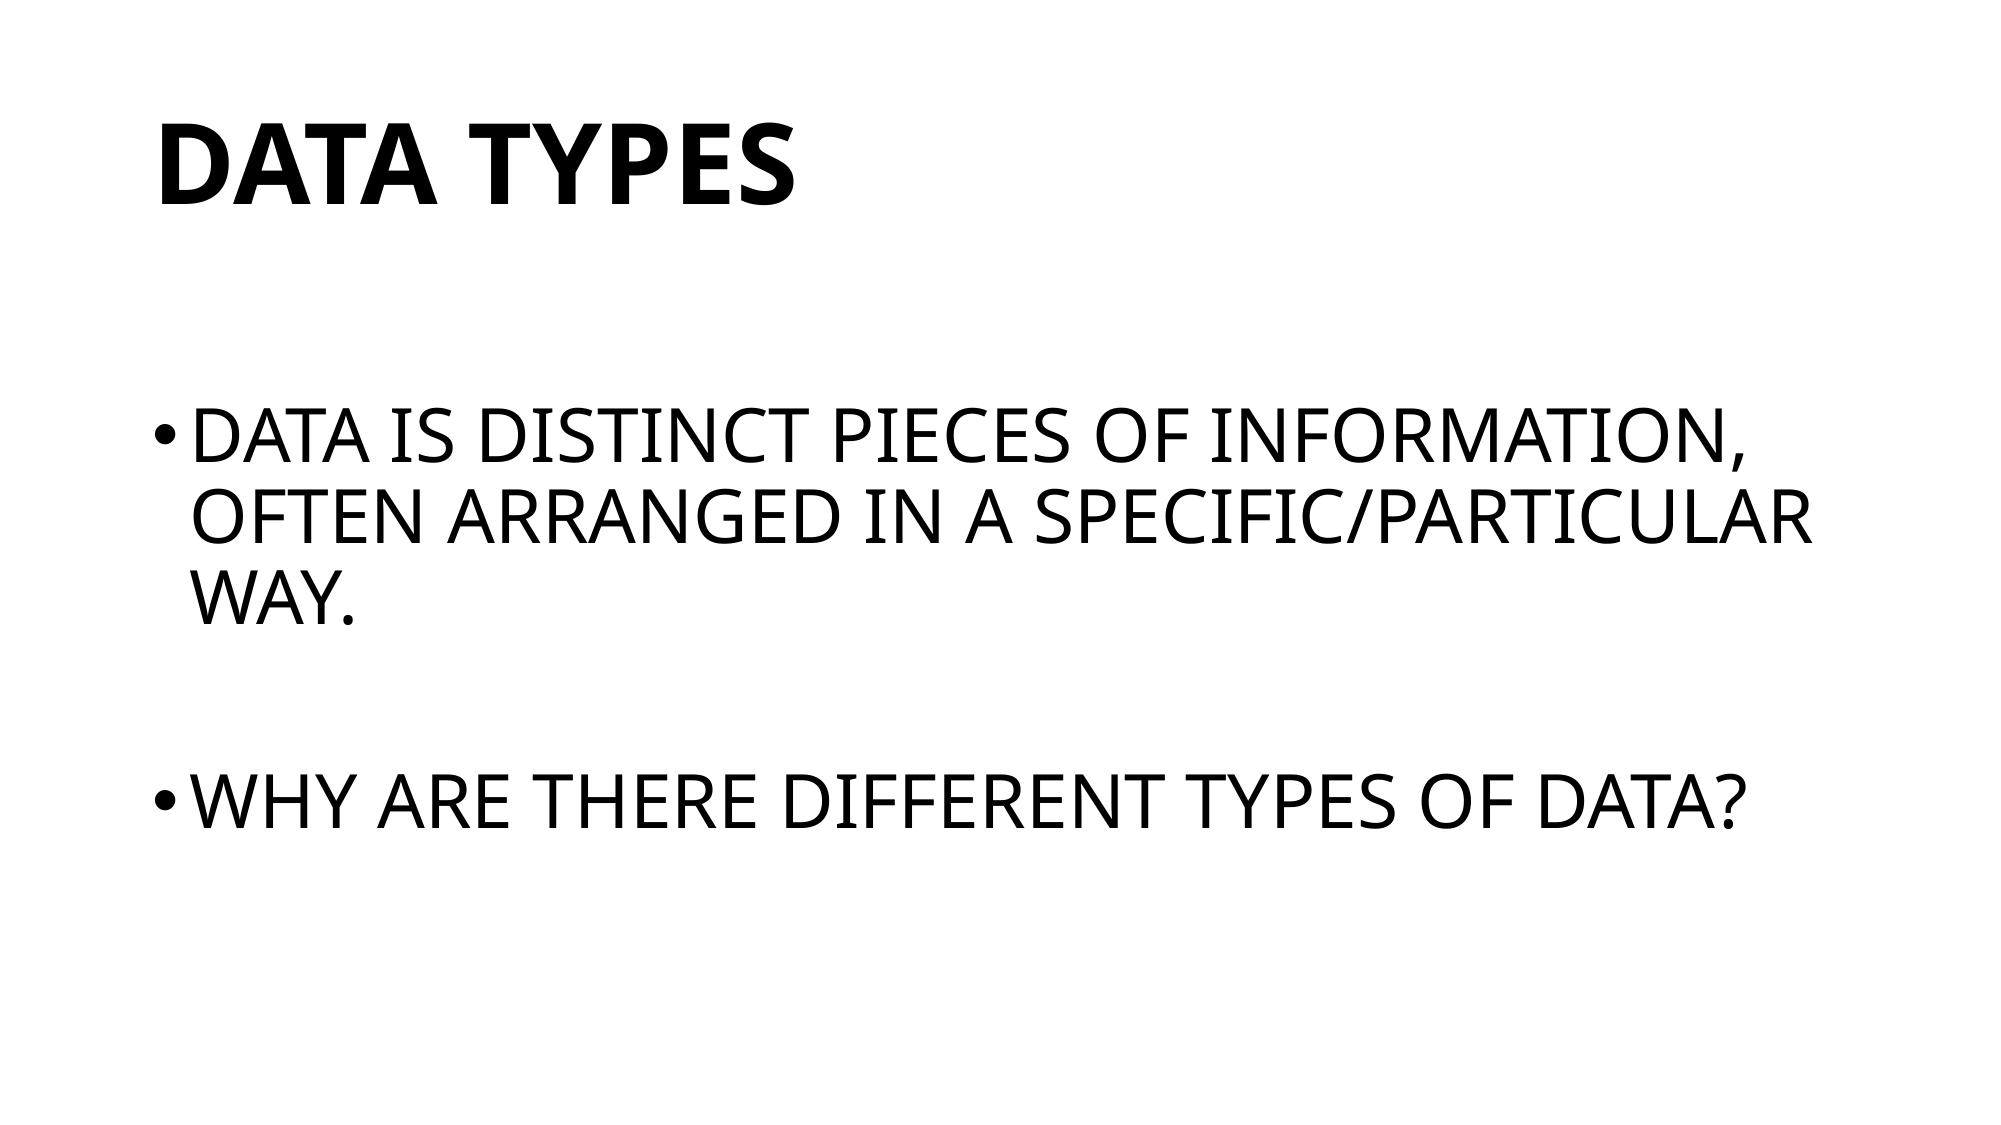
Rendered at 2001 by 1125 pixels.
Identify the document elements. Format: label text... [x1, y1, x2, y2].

title DATA TYPES [137, 59, 1863, 278]
list DATA IS DISTINCT PIECES OF INFORMATION, OFTEN ARRANGED IN A SPECIFIC/PARTICULAR WAY. WHY ARE THERE DIFFERENT TYPES OF DATA? [137, 299, 1863, 1014]
